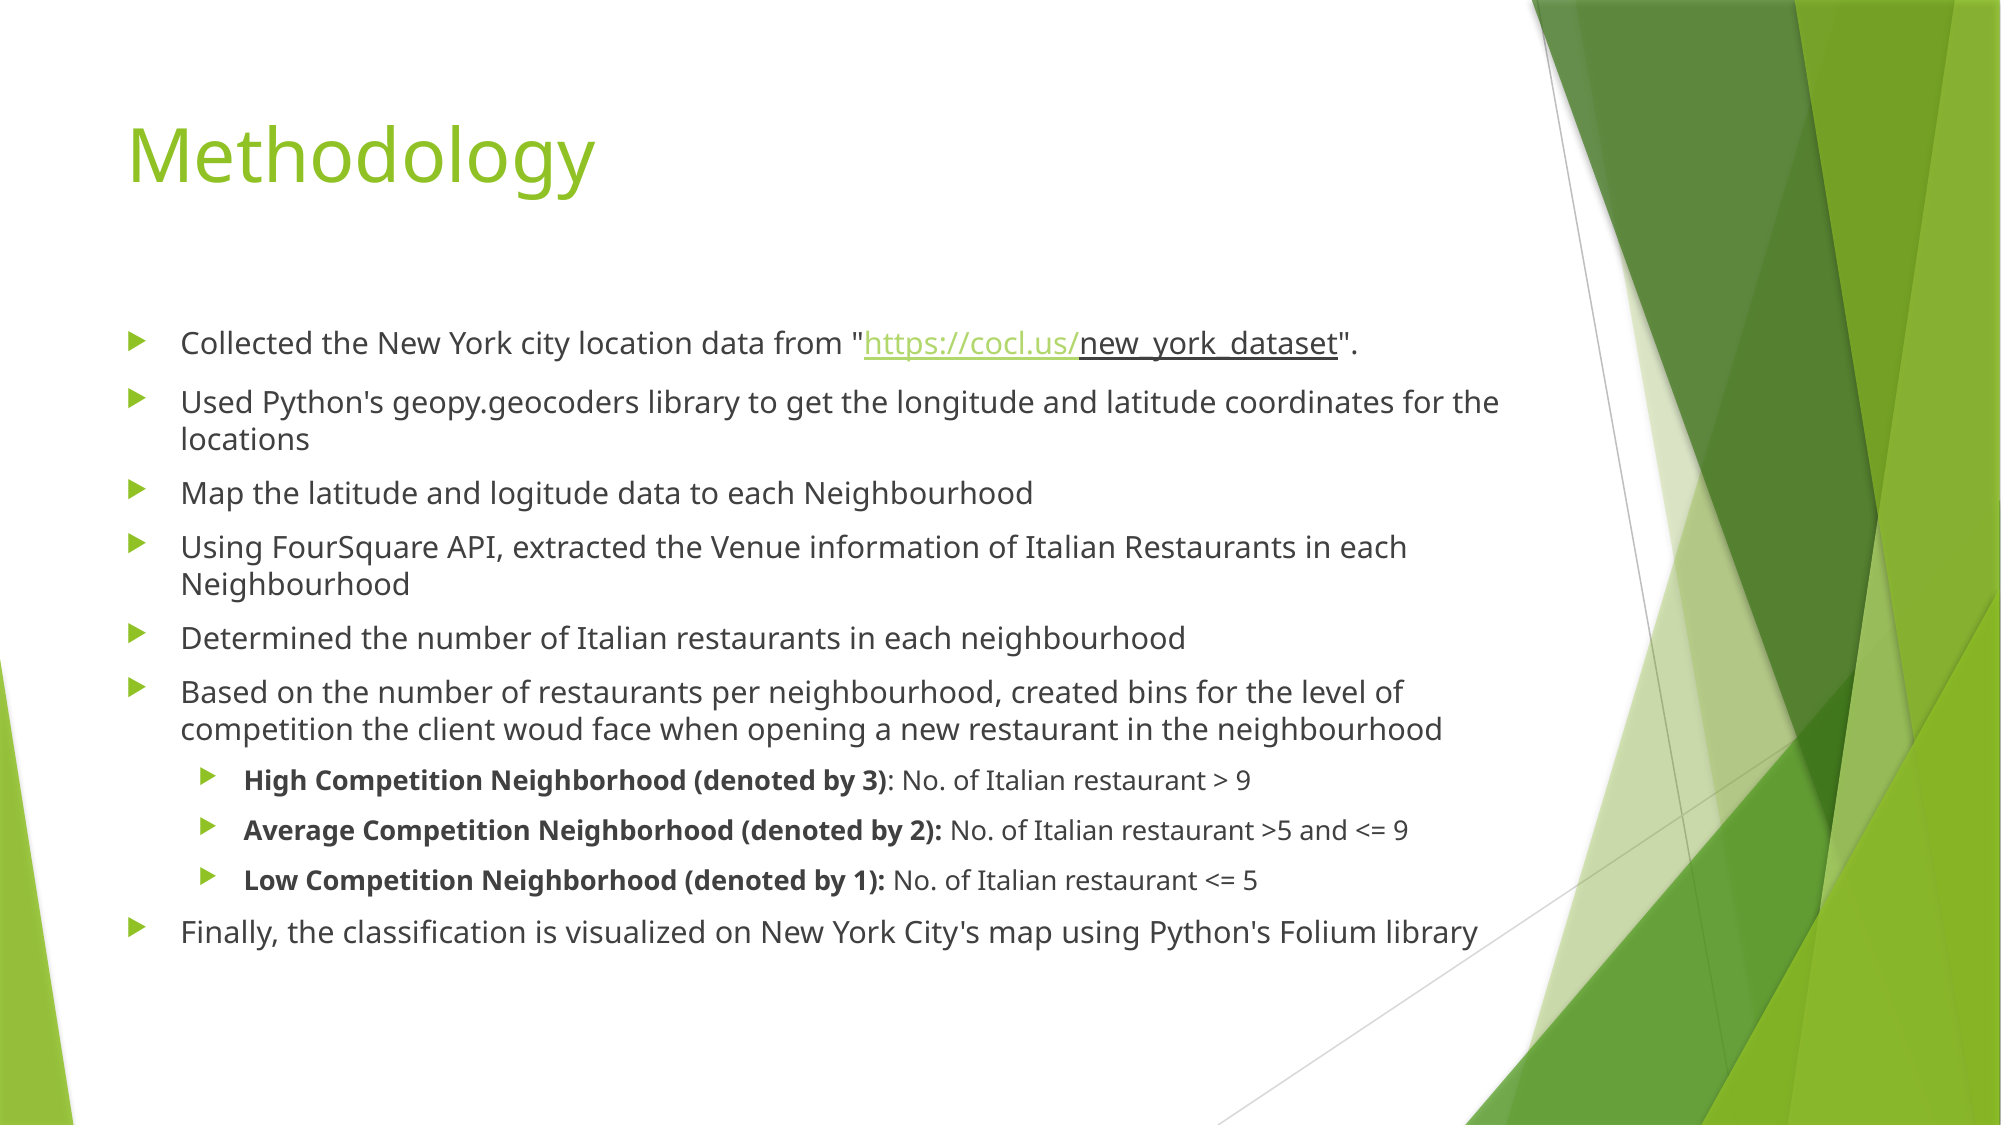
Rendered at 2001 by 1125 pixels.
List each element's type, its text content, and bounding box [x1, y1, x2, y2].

list Collected the New York city location data from "https://cocl.us/new_york_dataset". Used Python's geopy.geocoders library to get the longitude and latitude coordinates for the locations Map the latitude and logitude data to each Neighbourhood Using FourSquare API, extracted the Venue information of Italian Restaurants in each Neighbourhood Determined the number of Italian restaurants in each neighbourhood Based on the number of restaurants per neighbourhood, created bins for the level of competition the client woud face when opening a new restaurant in the neighbourhood High Competition Neighborhood (denoted by 3): No. of Italian restaurant > 9 Average Competition Neighborhood (denoted by 2): No. of Italian restaurant >5 and <= 9 Low Competition Neighborhood (denoted by 1): No. of Italian restaurant <= 5 Finally, the classification is visualized on New York City's map using Python's Folium library [111, 272, 1522, 991]
title Methodology [111, 99, 1522, 272]
